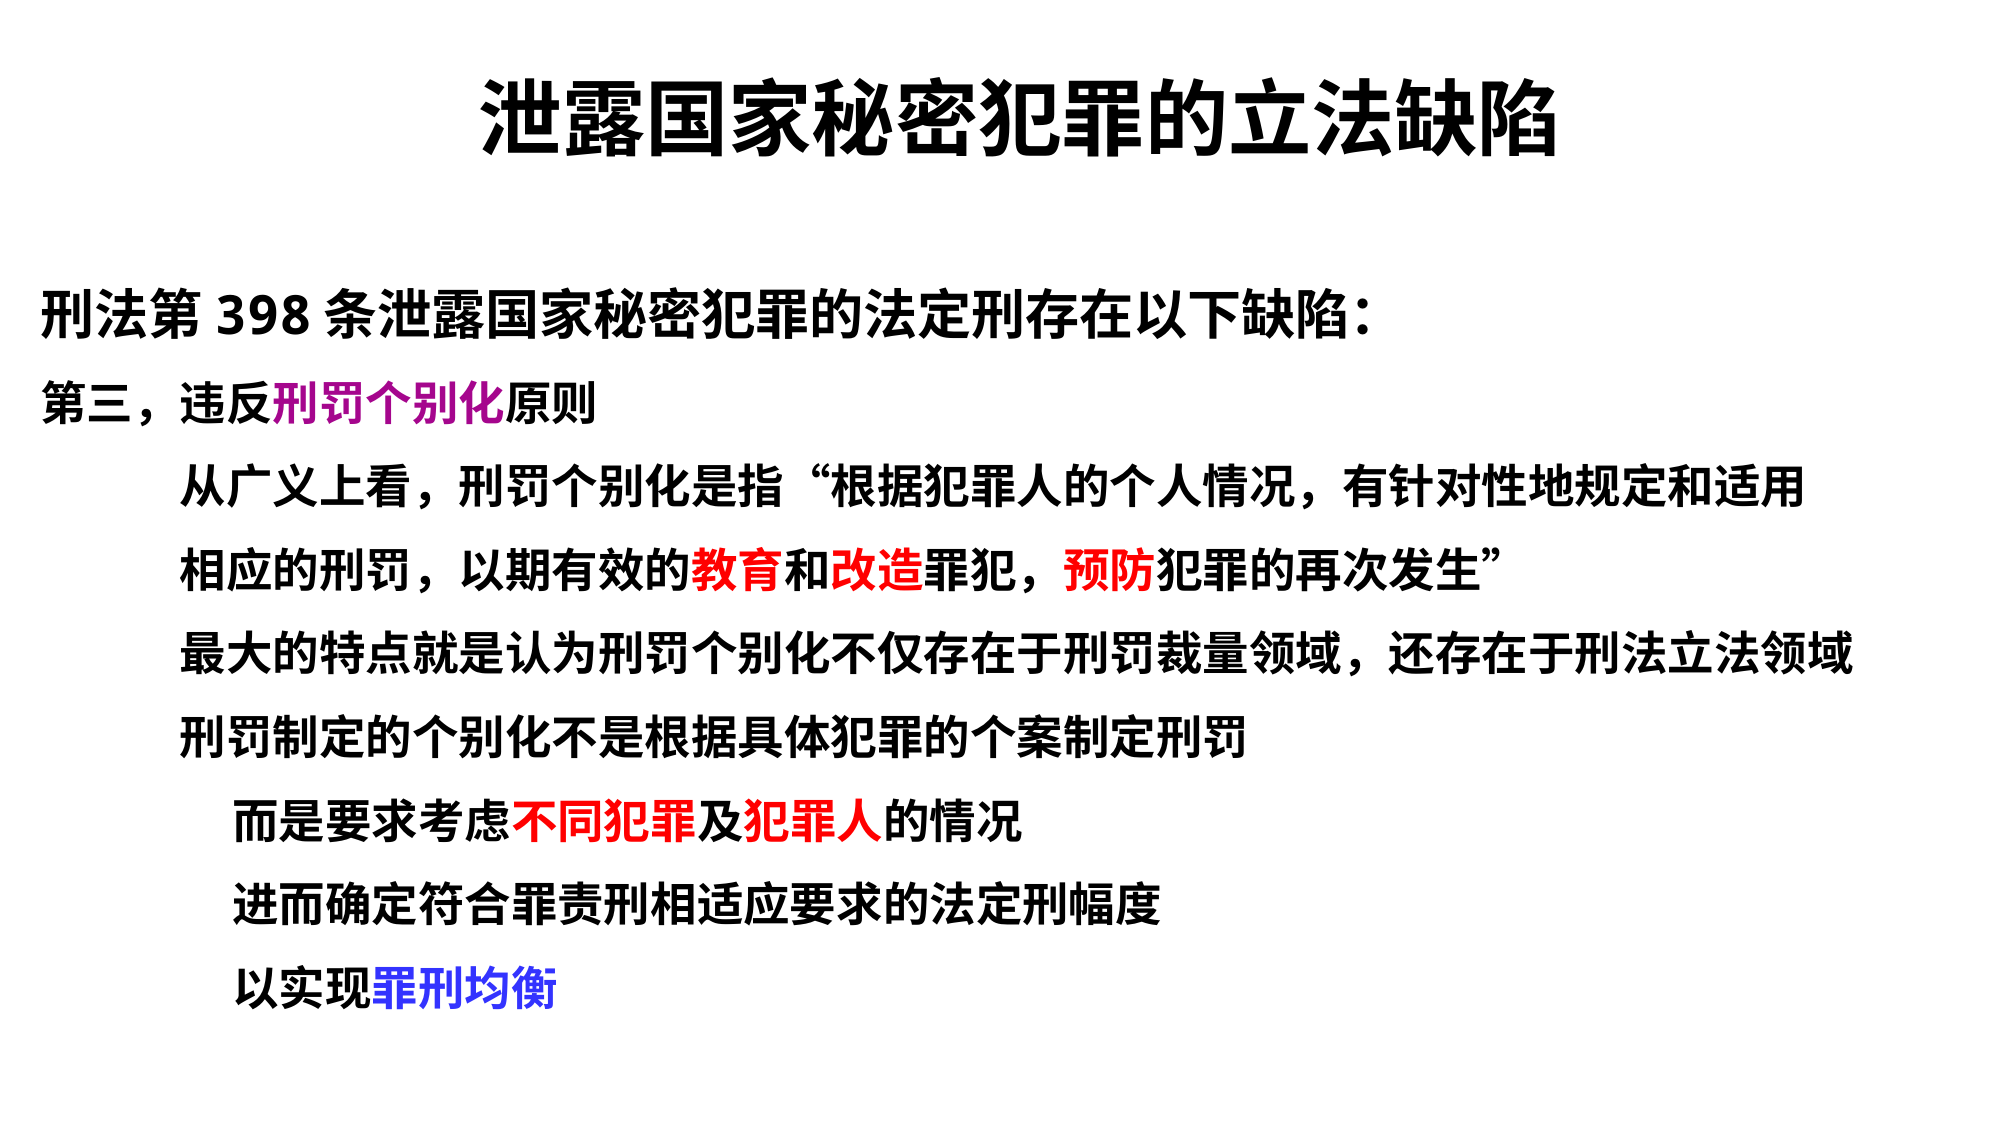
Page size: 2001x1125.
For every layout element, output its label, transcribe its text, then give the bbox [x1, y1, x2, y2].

title 泄露国家秘密犯罪的立法缺陷 [157, 13, 1883, 232]
list 刑法第398条泄露国家秘密犯罪的法定刑存在以下缺陷： 第三，违反刑罚个别化原则 从广义上看，刑罚个别化是指“根据犯罪人的个人情况，有针对性地规定和适用 相应的刑罚，以期有效的教育和改造罪犯，预防犯罪的再次发生” 最大的特点就是认为刑罚个别化不仅存在于刑罚裁量领域，还存在于刑法立法领域 刑罚制定的个别化不是根据具体犯罪的个案制定刑罚 而是要求考虑不同犯罪及犯罪人的情况 进而确定符合罪责刑相适应要求的法定刑幅度 以实现罪刑均衡 [25, 240, 2000, 1027]
